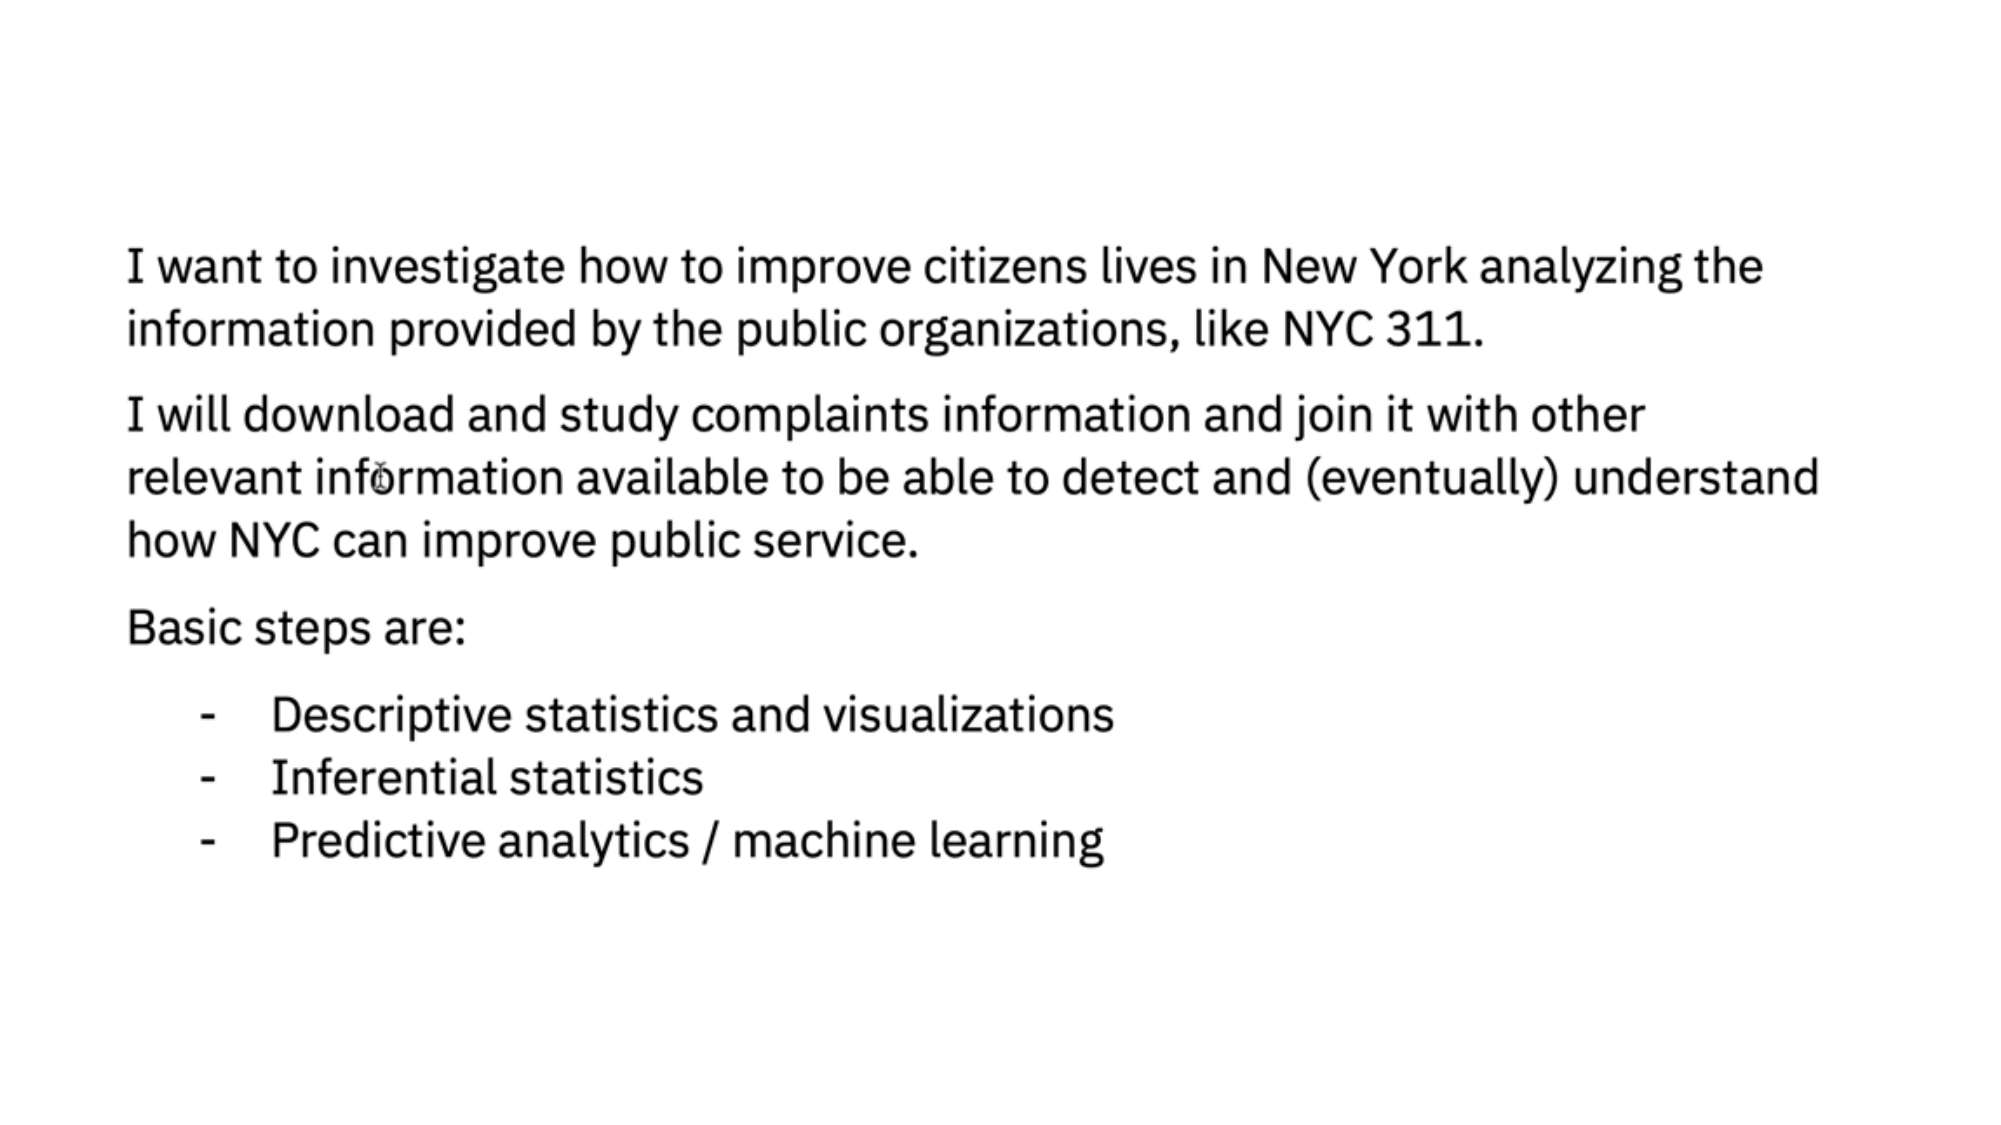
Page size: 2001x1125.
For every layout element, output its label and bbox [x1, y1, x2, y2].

list [105, 233, 1895, 892]
